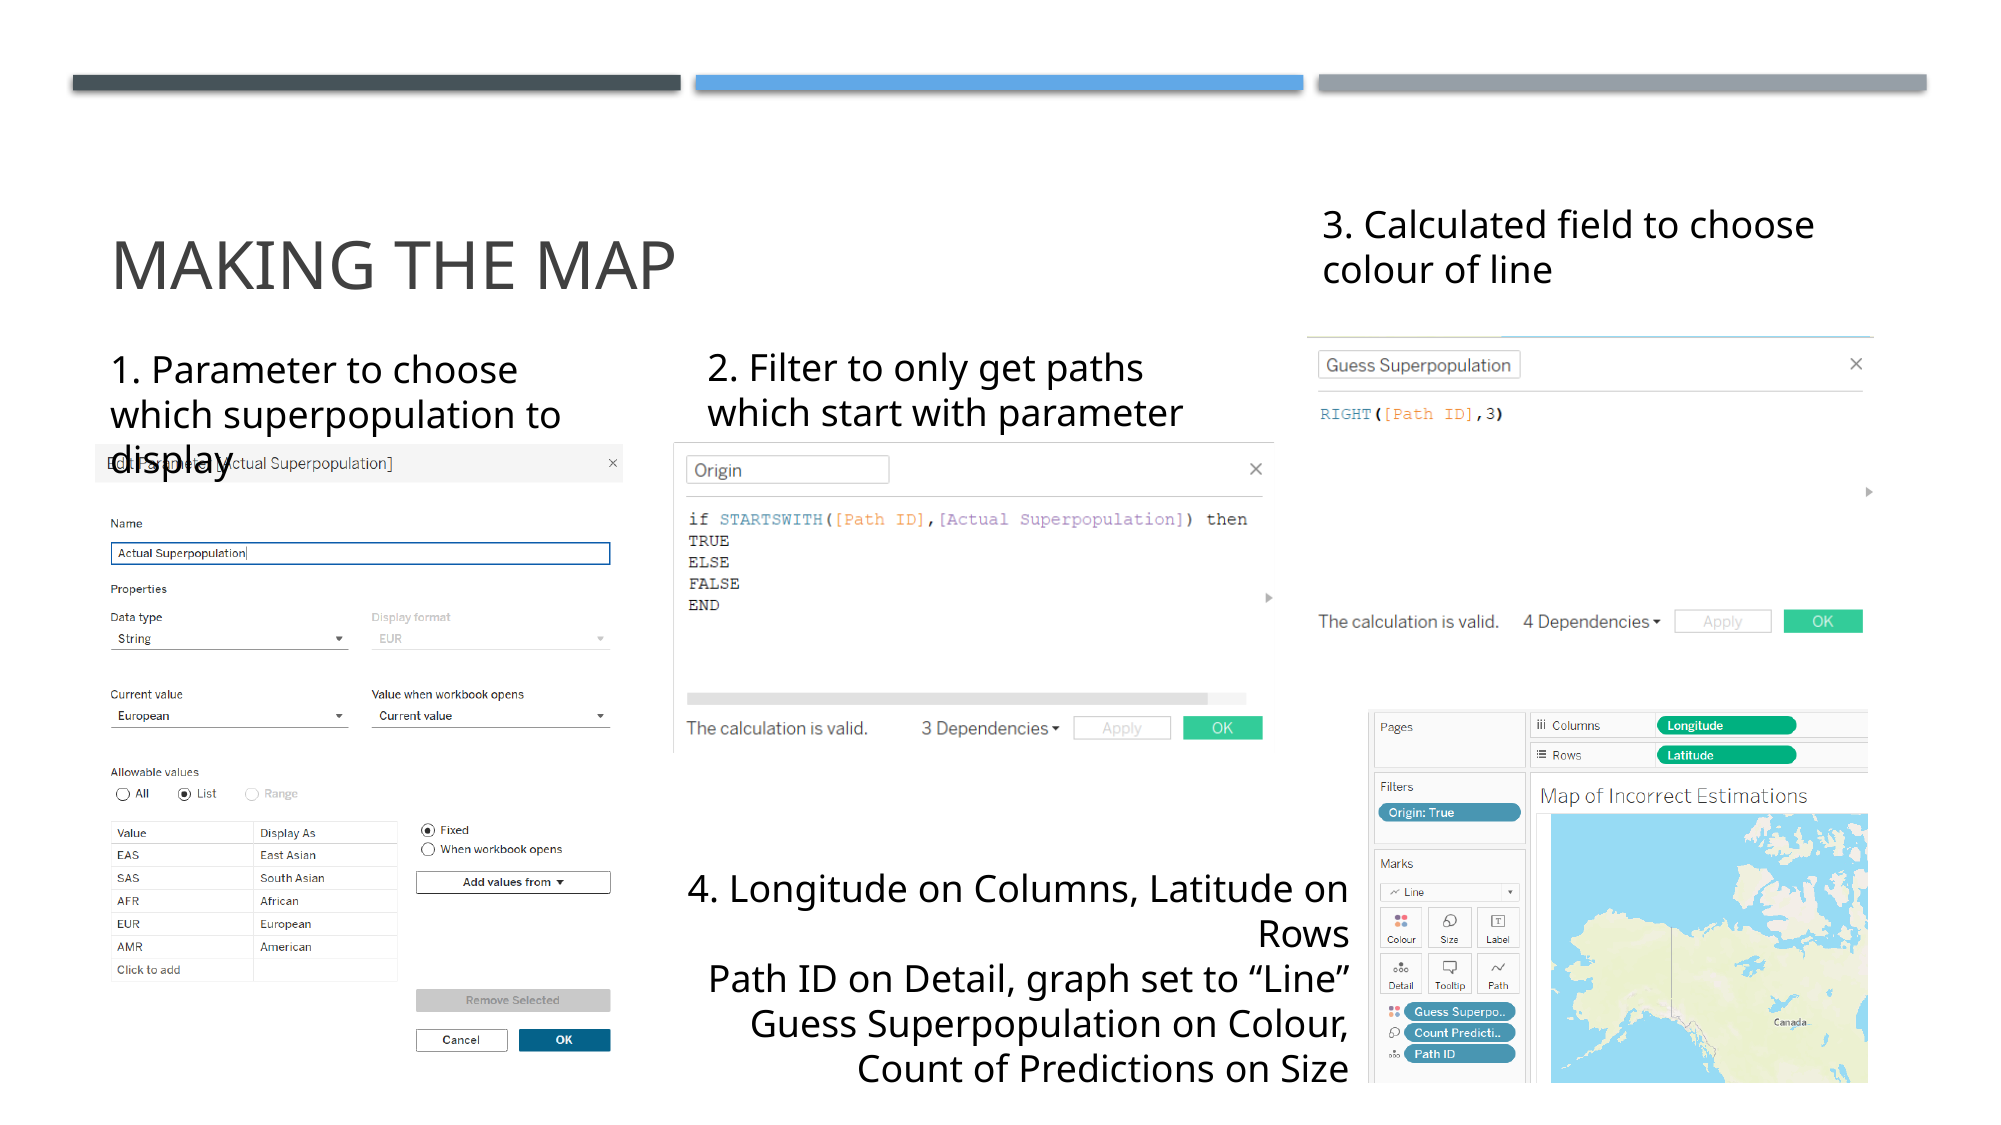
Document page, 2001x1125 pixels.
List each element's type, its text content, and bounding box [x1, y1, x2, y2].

text_box 3. Calculated field to choose colour of line [1307, 194, 1835, 299]
picture [672, 442, 1275, 753]
picture [1368, 709, 1869, 1083]
picture [1307, 335, 1875, 646]
text_box 1. Parameter to choose which superpopulation to display [95, 338, 623, 443]
picture [94, 444, 623, 1069]
title Making the Map [95, 115, 1905, 311]
text_box 4. Longitude on Columns, Latitude on Rows Path ID on Detail, graph set to “Line” Guess Superpopulation on Colour, Count of Predictions on Size [648, 857, 1365, 1125]
text_box 2. Filter to only get paths which start with parameter [692, 336, 1220, 440]
